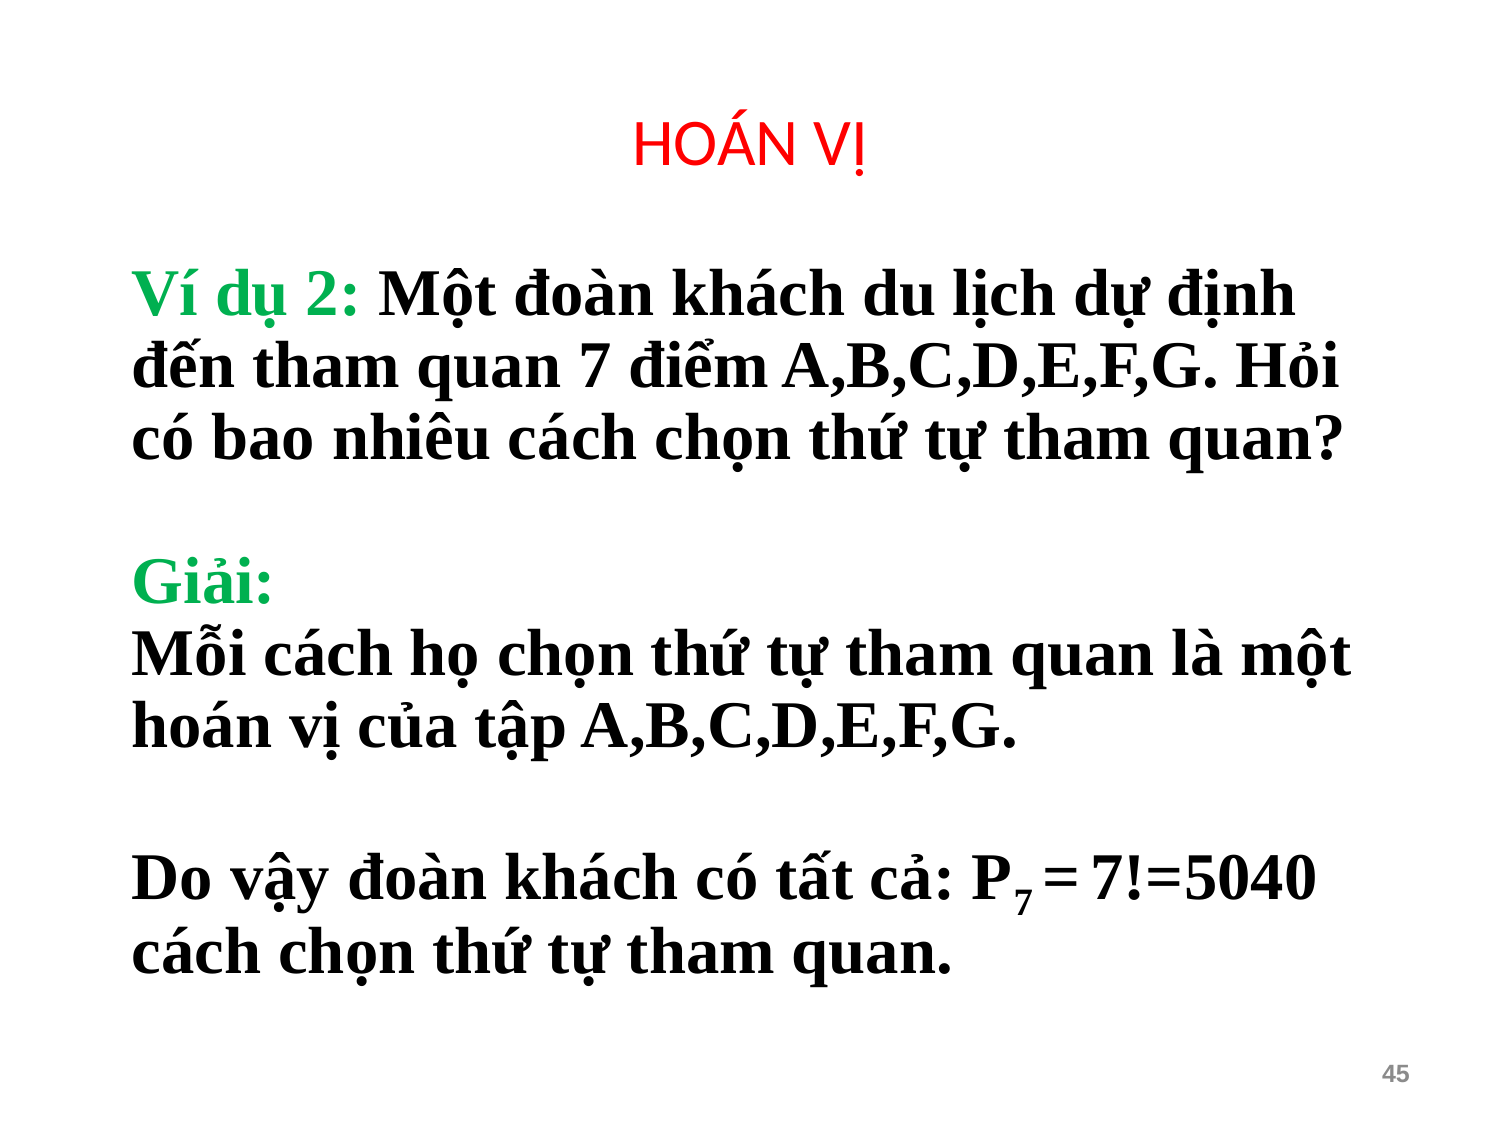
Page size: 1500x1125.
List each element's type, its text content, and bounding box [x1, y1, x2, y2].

title HOÁN VỊ [75, 45, 1425, 233]
slide_number 45 [1074, 1042, 1425, 1103]
text_box Ví dụ 2: Một đoàn khách du lịch dự định đến tham quan 7 điểm A,B,C,D,E,F,G. Hỏi có bao nhiêu cách chọn thứ tự tham quan? Giải: Mỗi cách họ chọn thứ tự tham quan là một hoán vị của tập A,B,C,D,E,F,G. Do vậy đoàn khách có tất cả: P7 = 7!=5040 cách chọn thứ tự tham quan. [116, 250, 1415, 995]
